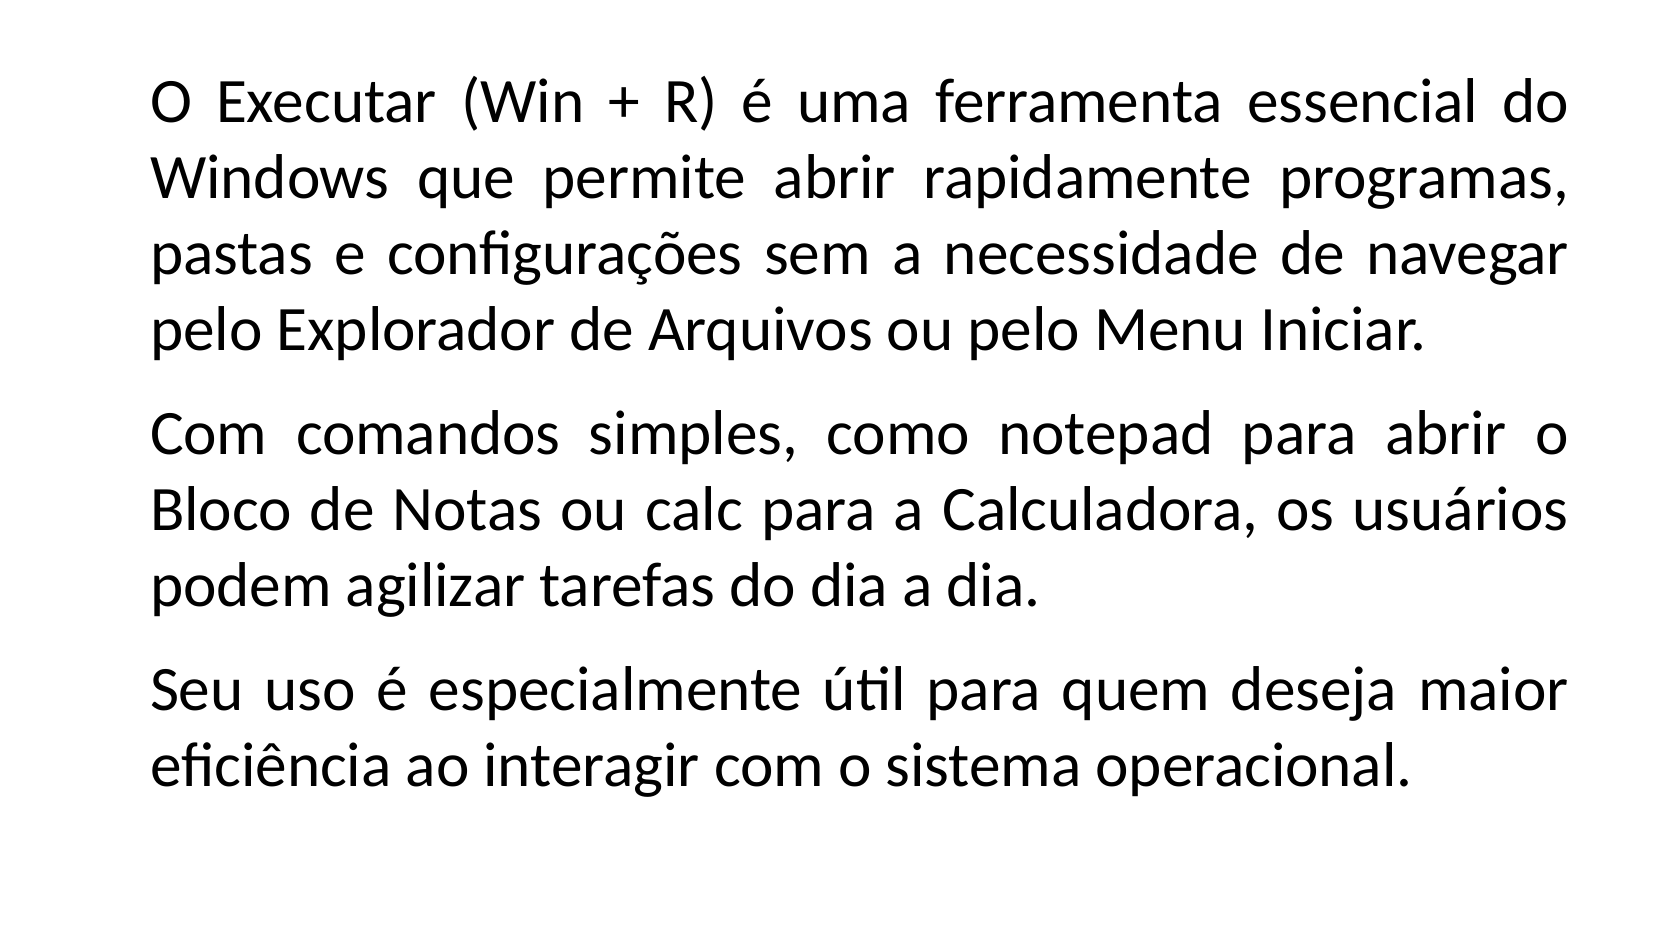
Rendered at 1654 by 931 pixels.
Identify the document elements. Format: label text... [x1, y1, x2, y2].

list O Executar (Win + R) é uma ferramenta essencial do Windows que permite abrir rapidamente programas, pastas e configurações sem a necessidade de navegar pelo Explorador de Arquivos ou pelo Menu Iniciar. Com comandos simples, como notepad para abrir o Bloco de Notas ou calc para a Calculadora, os usuários podem agilizar tarefas do dia a dia. Seu uso é especialmente útil para quem deseja maior eficiência ao interagir com o sistema operacional. [82, 59, 1571, 916]
